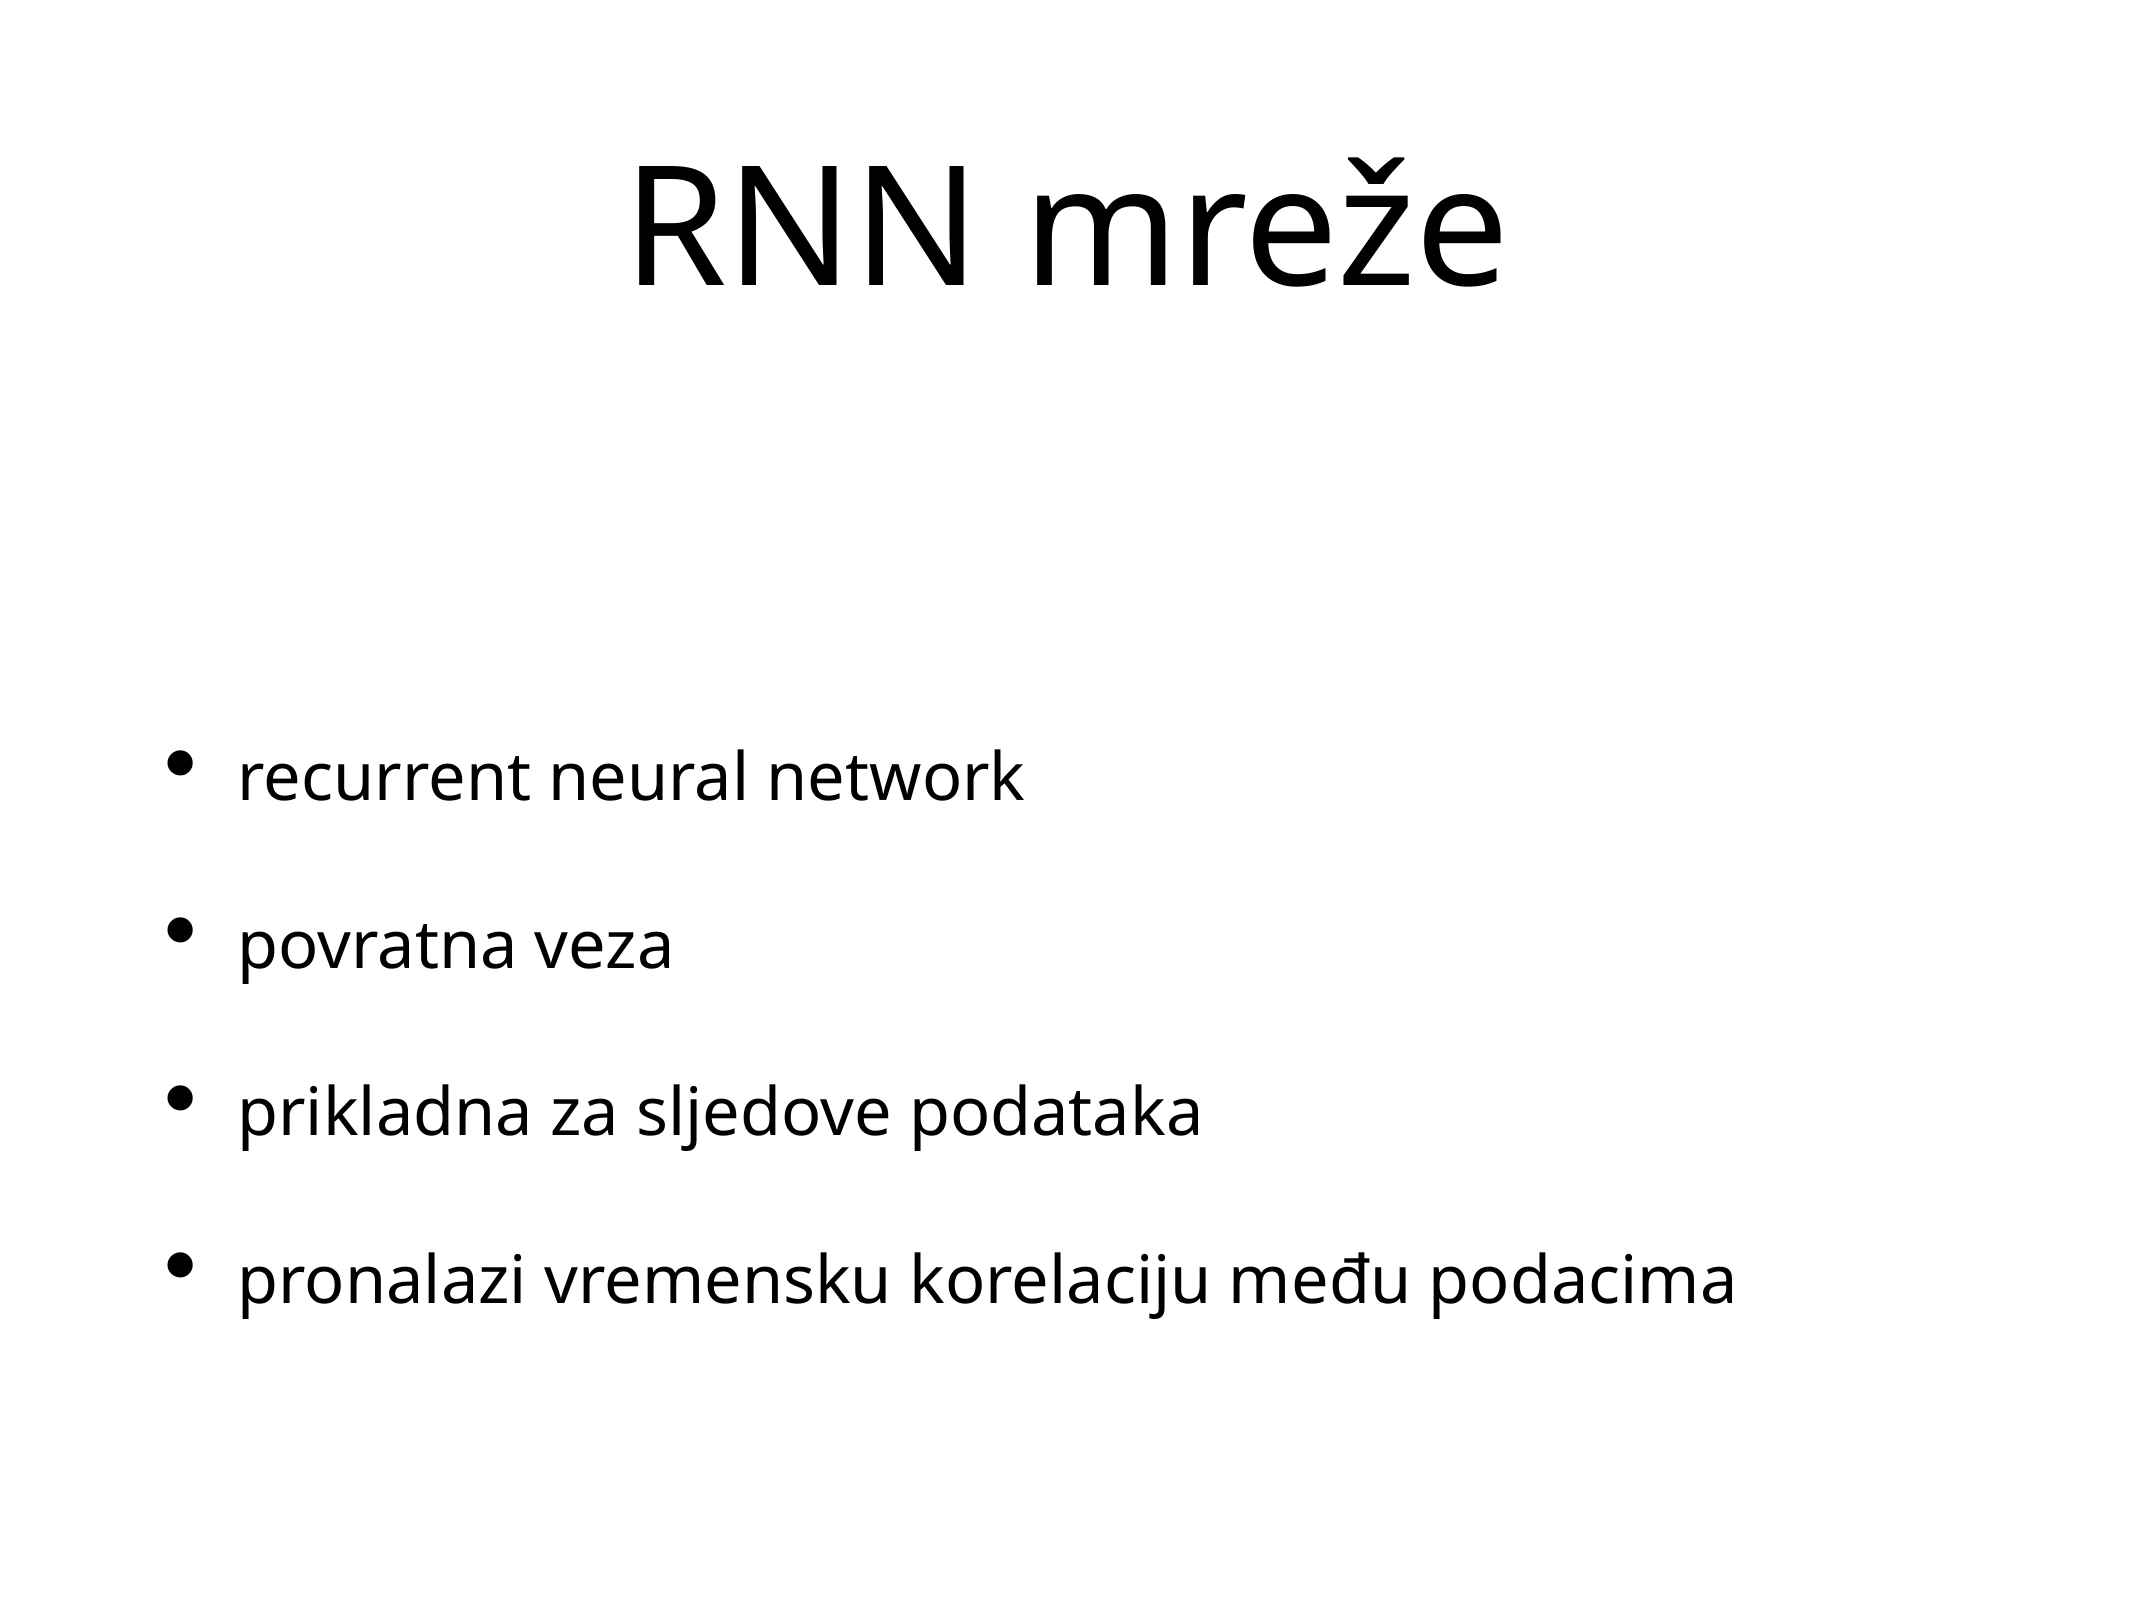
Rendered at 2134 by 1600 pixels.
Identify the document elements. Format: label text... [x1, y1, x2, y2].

list recurrent neural network povratna veza prikladna za sljedove podataka pronalazi vremensku korelaciju među podacima [155, 425, 1978, 1458]
title RNN mreže [155, 41, 1978, 397]
